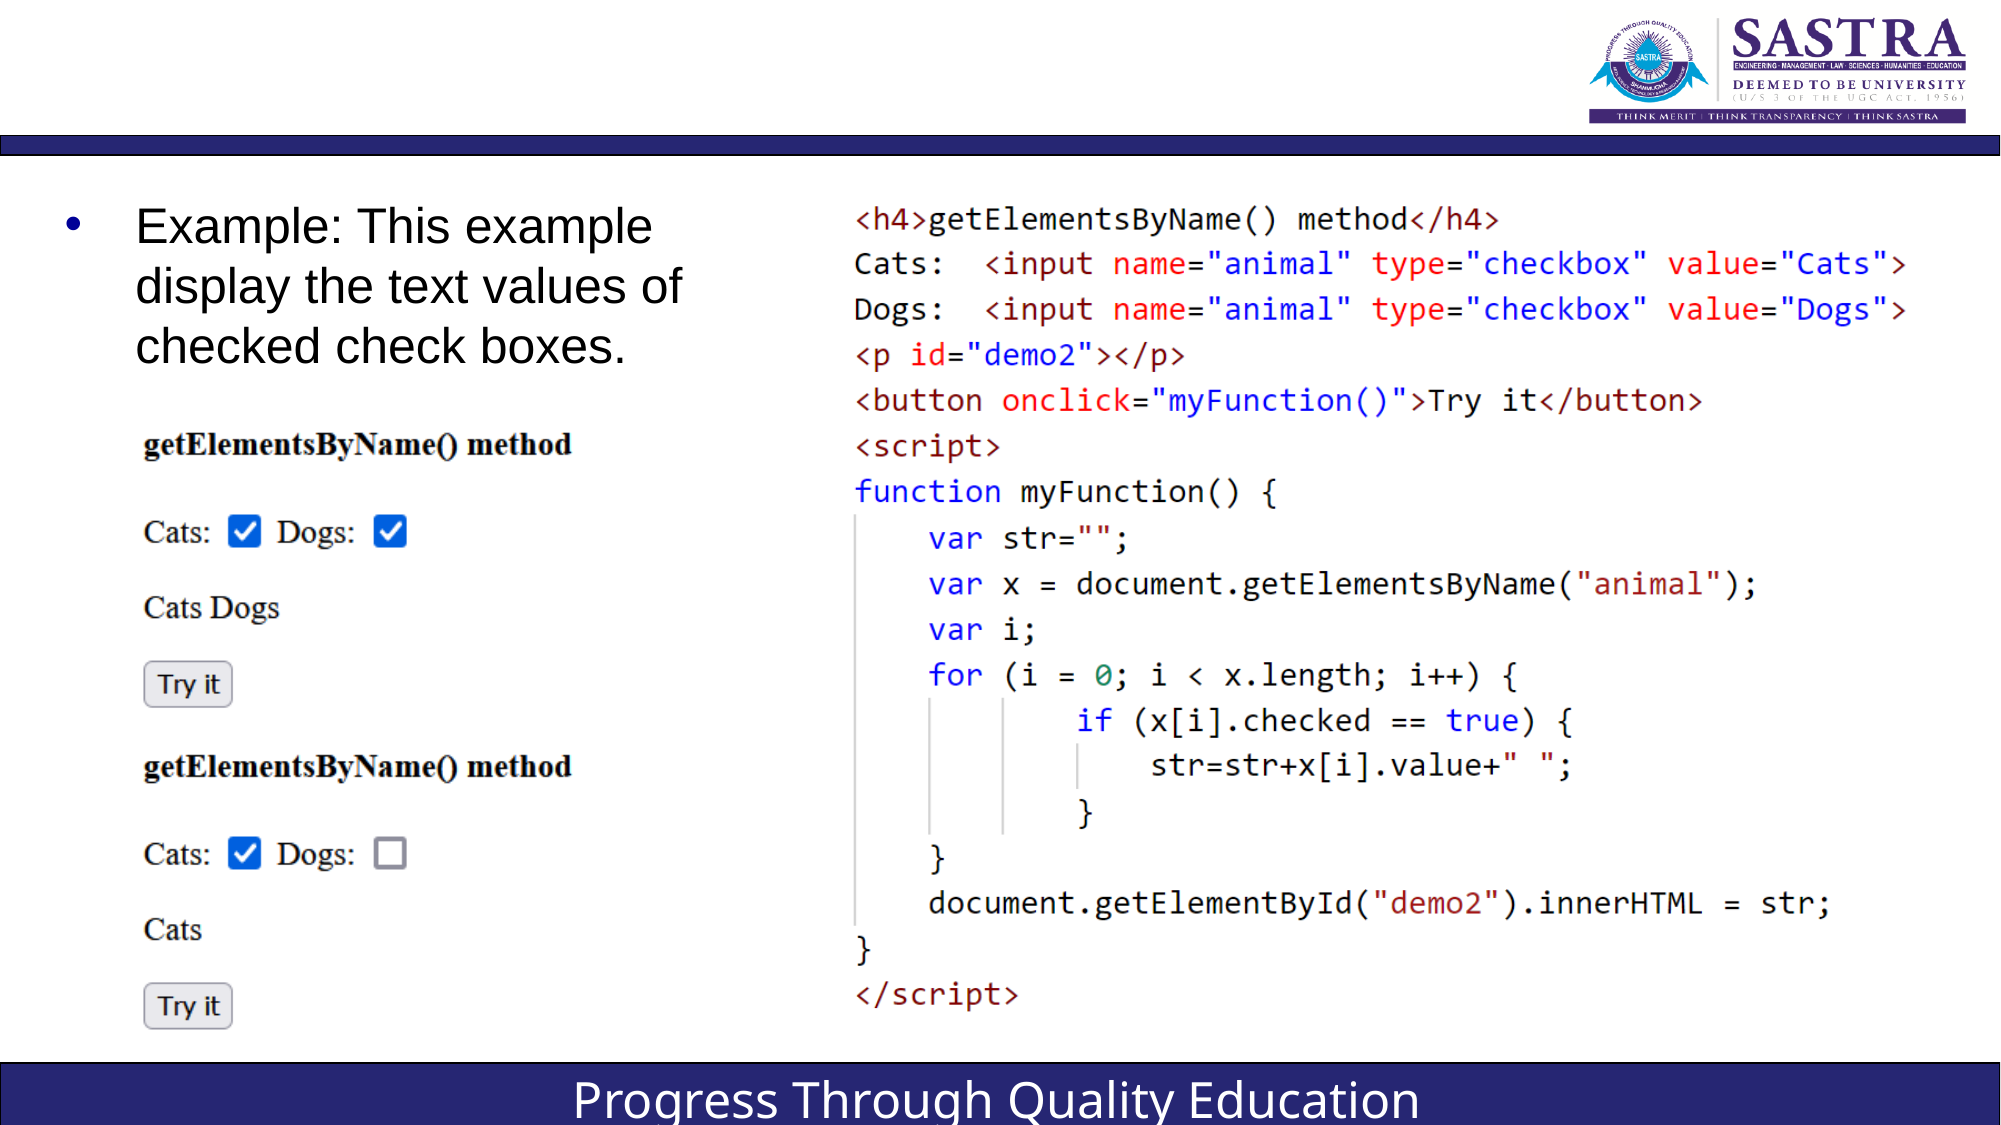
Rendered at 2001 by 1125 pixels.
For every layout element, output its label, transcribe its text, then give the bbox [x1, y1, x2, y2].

picture [1566, 10, 1989, 130]
list Example: This example display the text values of checked check boxes. [43, 184, 809, 1047]
picture [846, 202, 1922, 1017]
picture [125, 408, 656, 1047]
